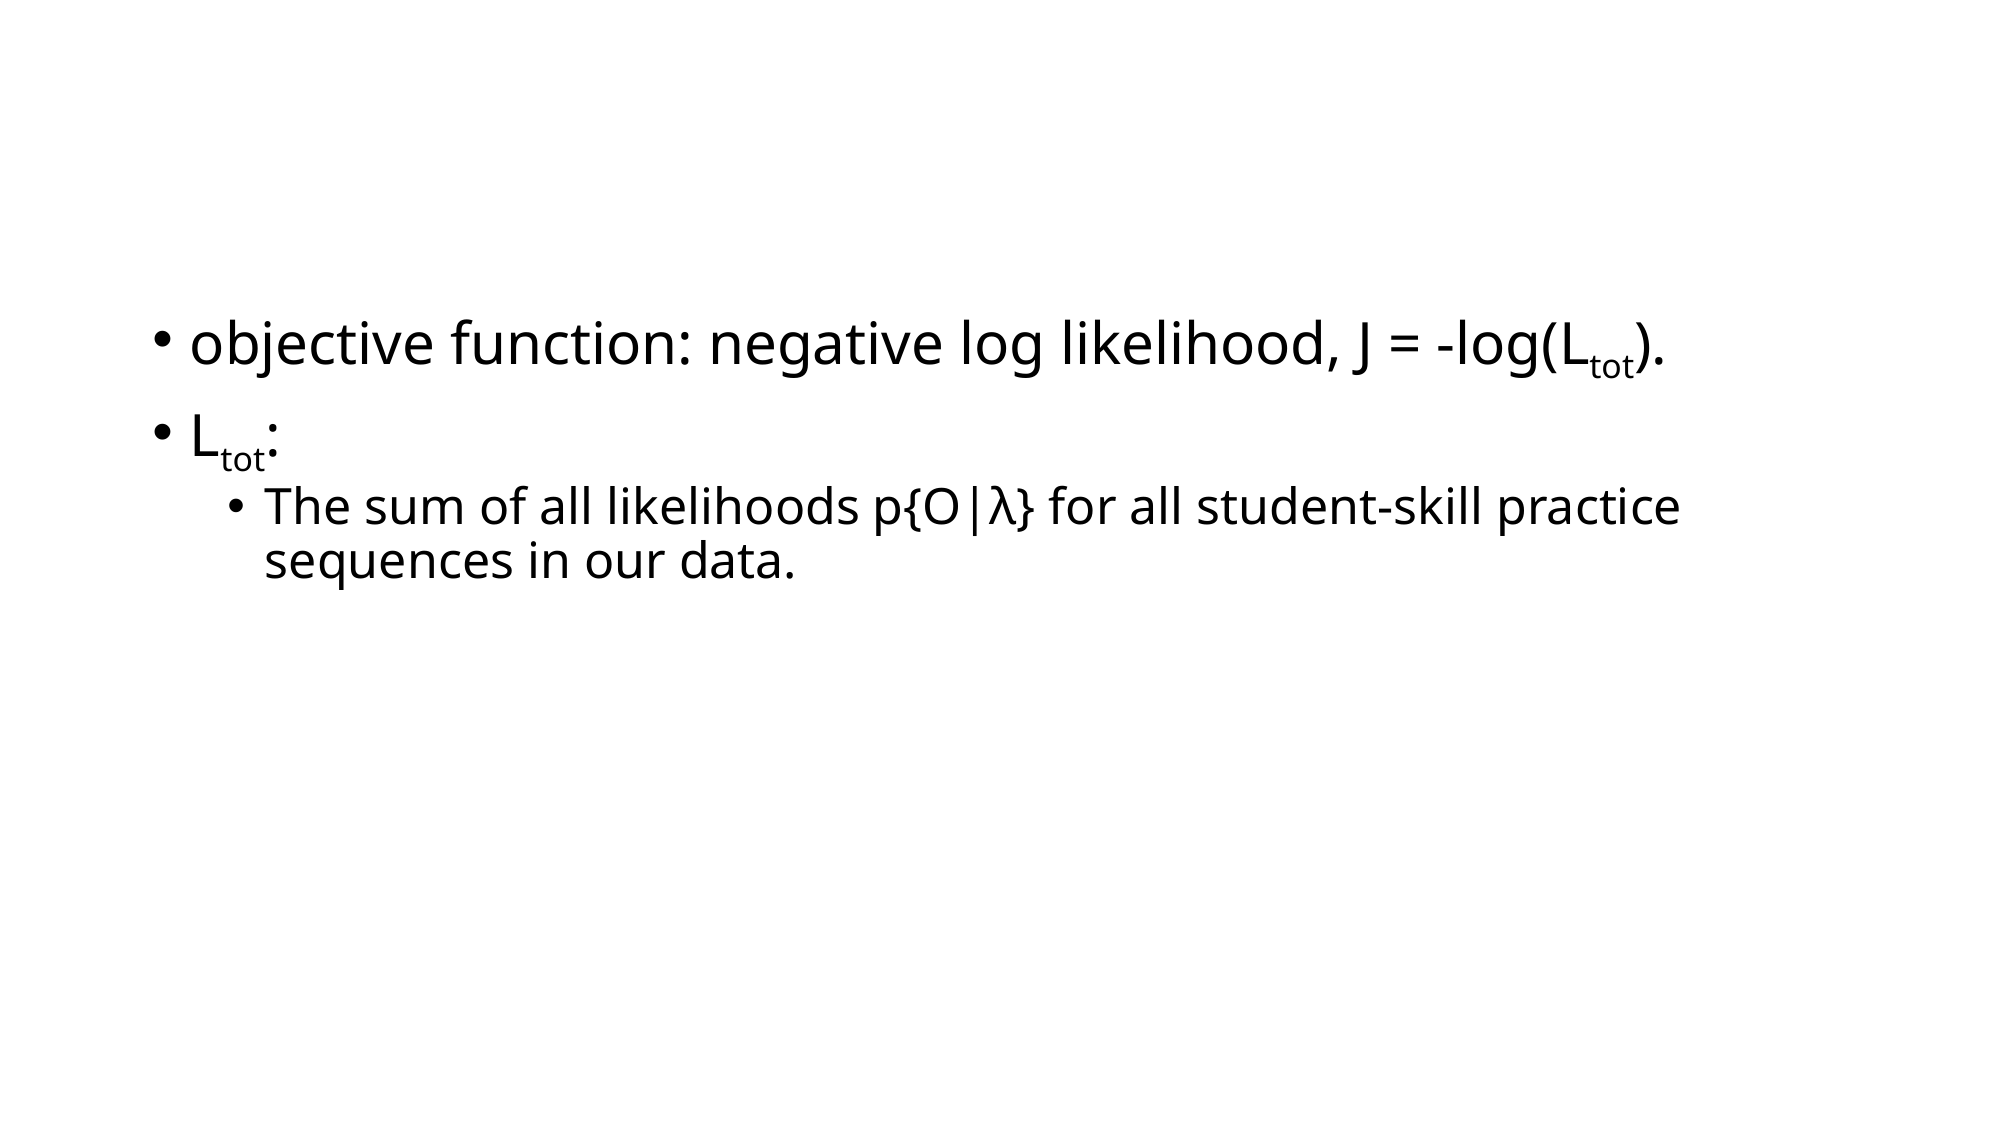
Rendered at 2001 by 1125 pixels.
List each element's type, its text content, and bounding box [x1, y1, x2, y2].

list objective function: negative log likelihood, J = -log(Ltot). Ltot: The sum of all likelihoods p{O|λ} for all student-skill practice sequences in our data. [137, 299, 1863, 1014]
